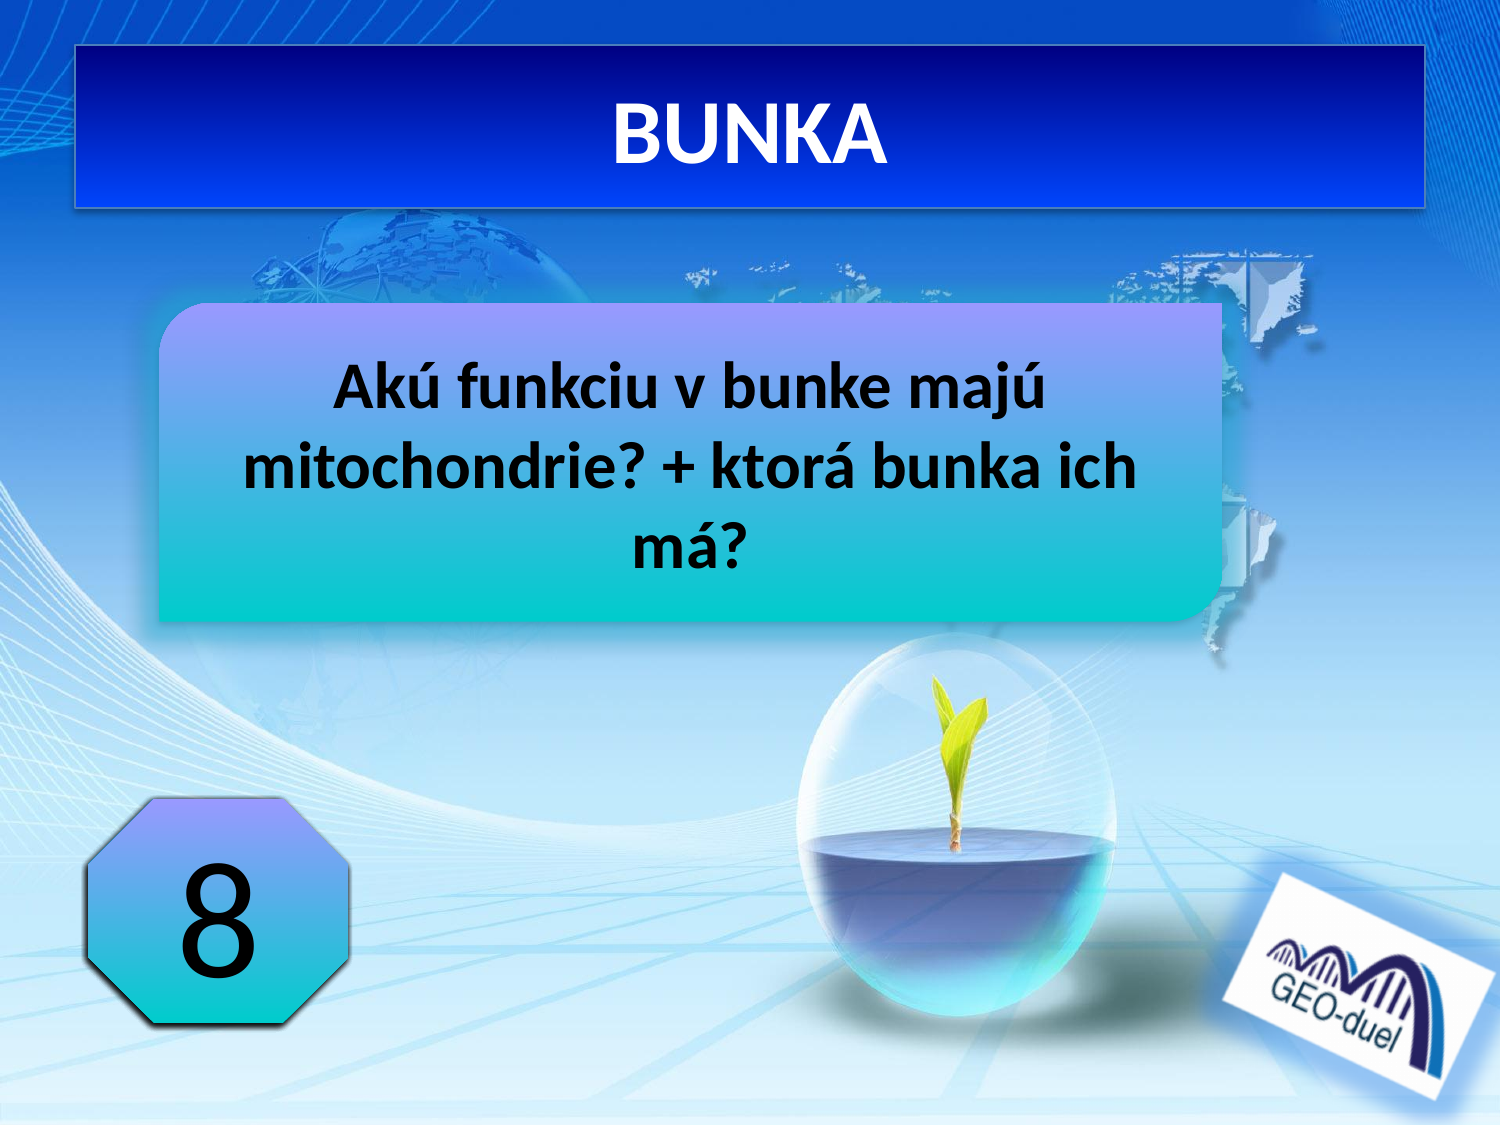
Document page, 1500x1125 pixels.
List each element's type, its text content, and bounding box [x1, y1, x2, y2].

title BUNKA [74, 44, 1426, 209]
text_box Akú funkciu v bunke majú mitochondrie? + ktorá bunka ich má? [159, 302, 1223, 622]
picture [0, 0, 1500, 1125]
text_box 8 [88, 798, 349, 1024]
